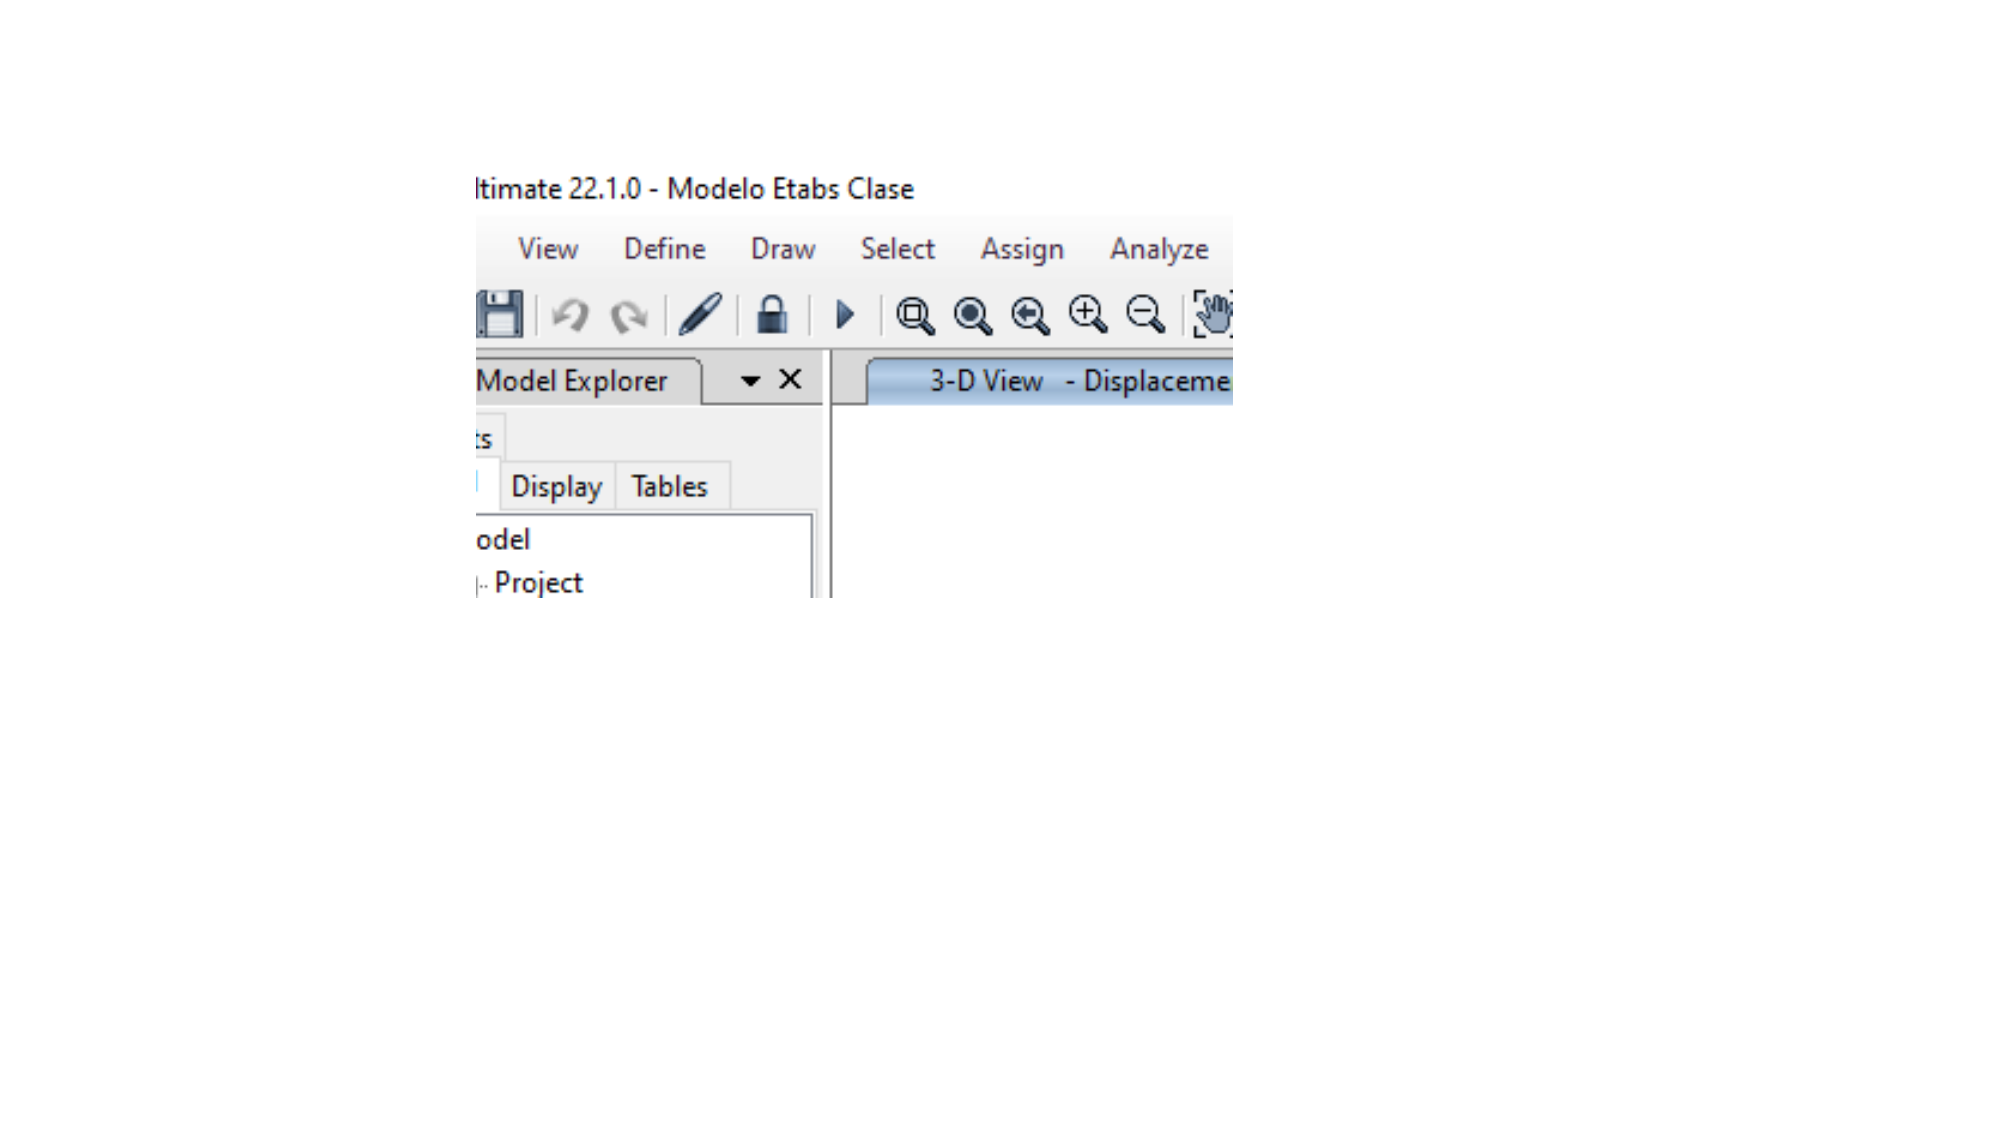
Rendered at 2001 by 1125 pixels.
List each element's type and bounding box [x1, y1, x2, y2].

picture [476, 161, 1233, 598]
